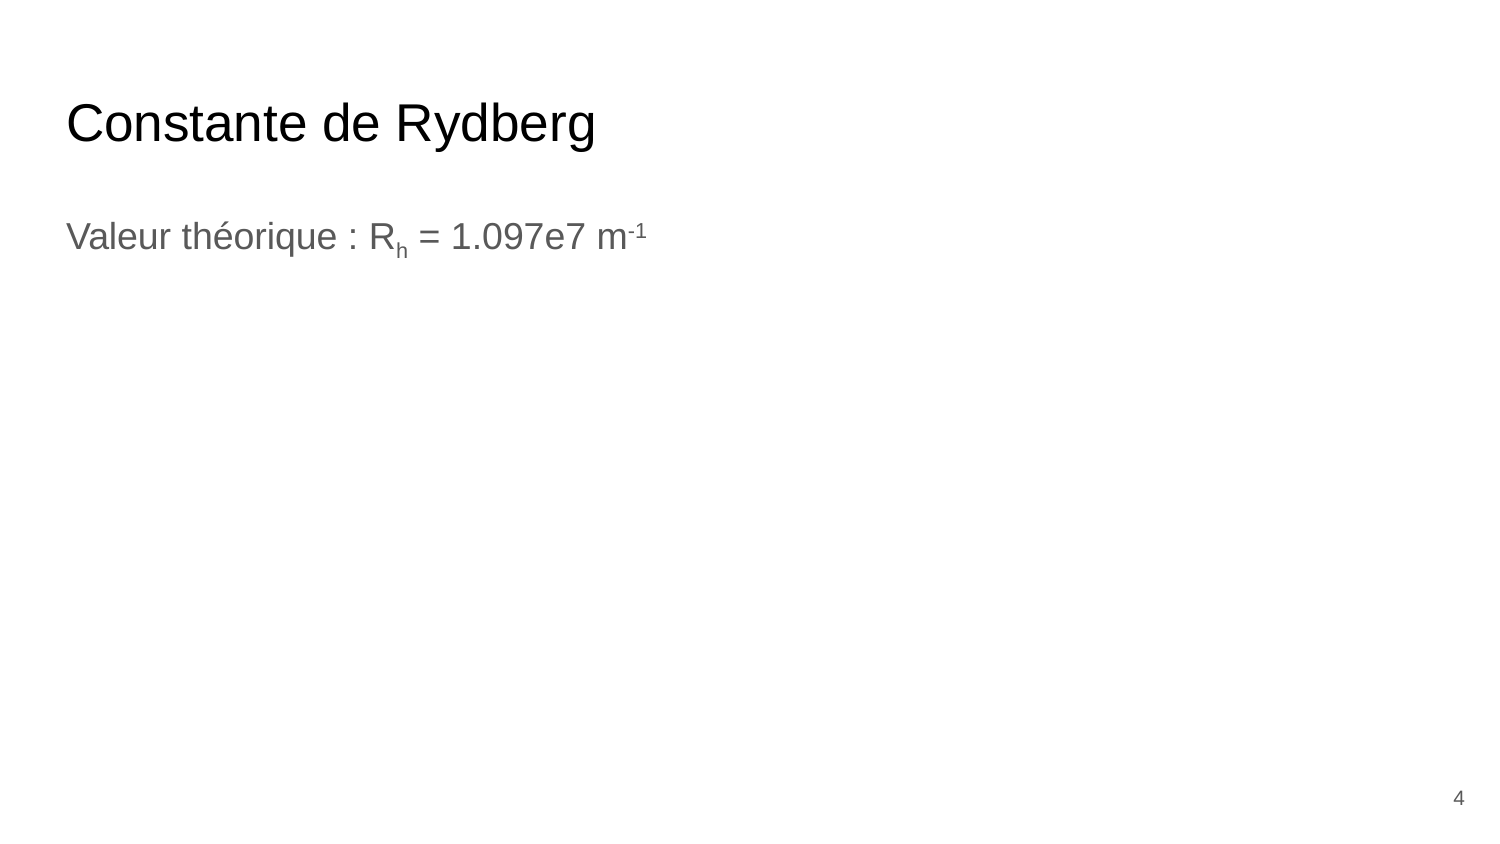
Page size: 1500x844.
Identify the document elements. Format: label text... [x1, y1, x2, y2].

title Constante de Rydberg [51, 72, 1449, 167]
list Valeur théorique : Rh = 1.097e7 m-1 [51, 189, 1449, 750]
slide_number ‹#› [1389, 764, 1480, 830]
